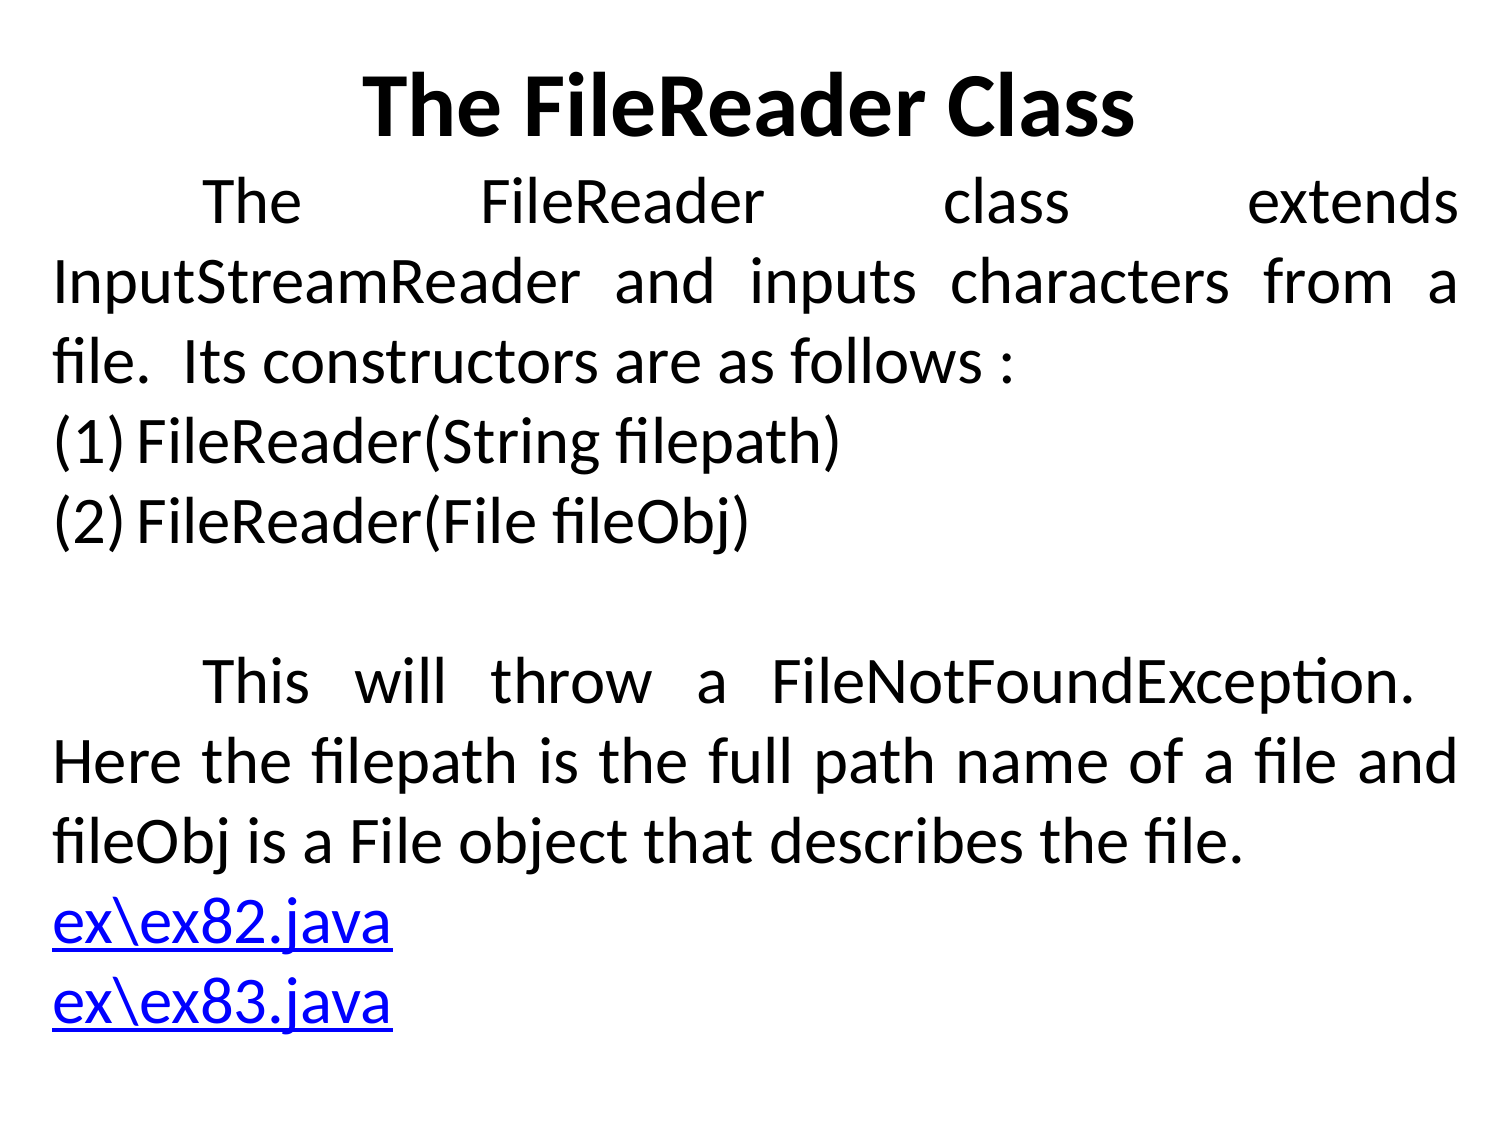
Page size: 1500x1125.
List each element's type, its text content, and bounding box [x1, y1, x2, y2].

text_box The FileReader class extends InputStreamReader and inputs characters from a file. Its constructors are as follows : FileReader(String filepath) FileReader(File fileObj) This will throw a FileNotFoundException. Here the filepath is the full path name of a file and fileObj is a File object that describes the file. ex\ex82.java ex\ex83.java [37, 149, 1475, 1045]
title The FileReader Class [0, 24, 1500, 175]
